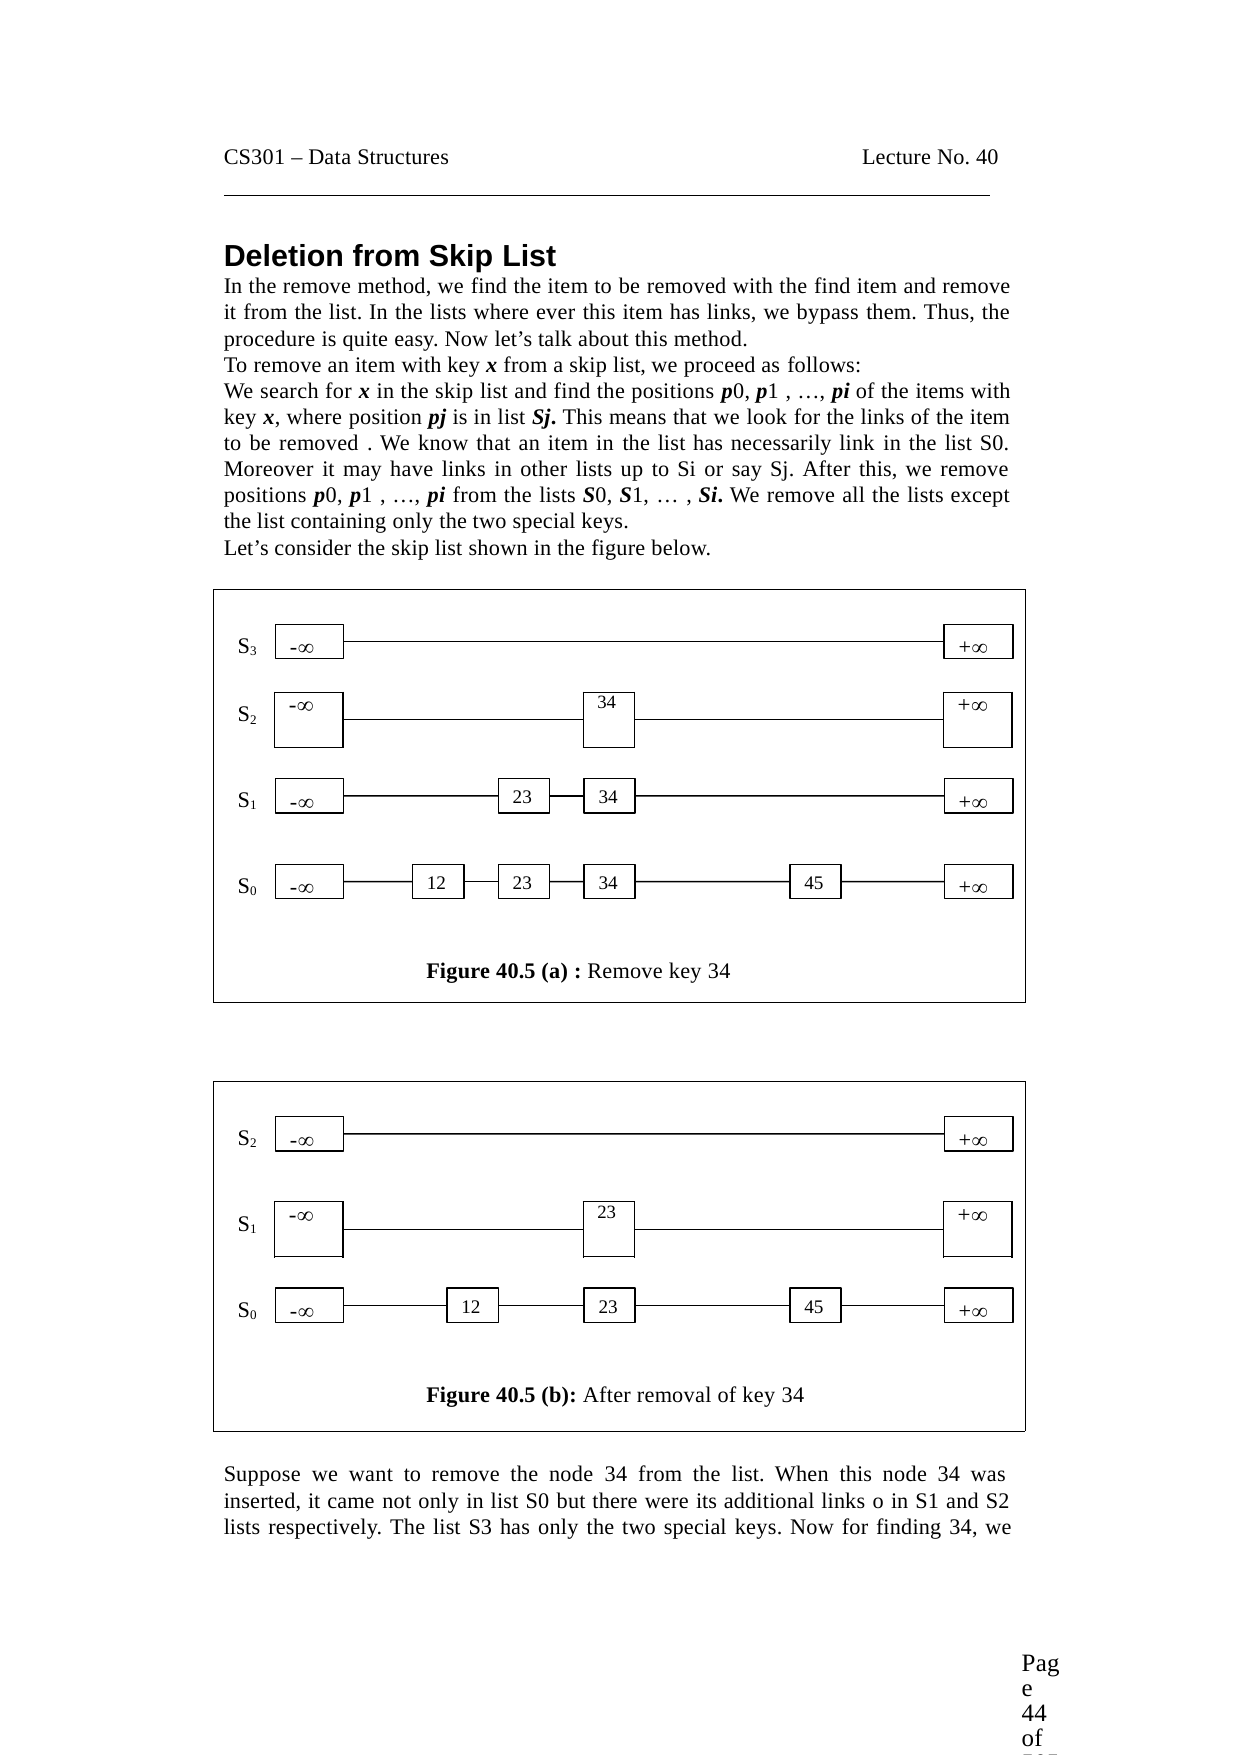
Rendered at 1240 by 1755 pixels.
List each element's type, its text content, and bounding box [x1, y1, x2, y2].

text_box 34 [596, 784, 620, 808]
text_box [789, 1288, 842, 1323]
text_box 45 [802, 1294, 826, 1318]
text_box [275, 624, 344, 659]
text_box + [956, 1296, 990, 1324]
text_box - [287, 786, 316, 814]
text_box [944, 1116, 1013, 1151]
table_header 34 [584, 693, 634, 747]
table_cell [344, 1230, 583, 1257]
table_header [635, 692, 943, 719]
table_header [344, 1202, 583, 1229]
text_box [944, 624, 1013, 659]
text_box [944, 864, 1013, 899]
text_box S2 [235, 1122, 261, 1151]
text_box [275, 1116, 344, 1151]
text_box [275, 864, 344, 899]
text_box - [287, 1124, 316, 1152]
text_box [583, 864, 636, 899]
text_box + [956, 1124, 990, 1152]
text_box S3 [235, 630, 261, 659]
text_box + [956, 786, 990, 814]
slide_number Page 44 of 505 [1019, 1651, 1065, 1755]
table_cell [344, 720, 583, 747]
table_header [344, 692, 583, 719]
table_header - [275, 1202, 342, 1256]
text_box [275, 778, 344, 813]
text_box [944, 778, 1013, 813]
text_box S0 [235, 870, 261, 899]
text_box [789, 864, 842, 899]
text_box 23 [510, 870, 534, 894]
text_box 34 [596, 870, 620, 894]
text_box S2 [235, 698, 261, 727]
text_box - [287, 872, 316, 900]
table_header - [275, 693, 342, 747]
text_box [944, 1288, 1013, 1323]
text_box 12 [459, 1294, 483, 1318]
text_box + [956, 872, 990, 900]
table_cell [635, 1230, 943, 1257]
text_box [446, 1288, 499, 1323]
text_box - [287, 632, 316, 660]
text_box S0 [235, 1294, 261, 1323]
text_box [498, 778, 550, 813]
text_box 23 [596, 1294, 620, 1318]
text_box 23 [510, 784, 534, 808]
text_box [275, 1288, 344, 1323]
text_box CS301 – Data Structures [221, 142, 453, 170]
text_box Lecture No. 40 [860, 142, 1003, 170]
text_box [498, 864, 550, 899]
table_header + [944, 693, 1011, 747]
text_box [583, 778, 636, 813]
text_box Figure 40.5 (a) : Remove key 34 [424, 956, 734, 984]
text_box 12 [424, 870, 449, 894]
table_header 23 [584, 1202, 634, 1256]
text_box 45 [802, 870, 826, 894]
text_box [412, 864, 464, 899]
text_box [583, 1288, 636, 1323]
text_box S1 [235, 784, 261, 813]
table_header [635, 1202, 943, 1229]
text_box Figure 40.5 (b): After removal of key 34 Suppose we want to remove the node 34 from the list. When this node 34 was inserted, it came not only in list S0 but there were its additional links o in S1 and S2 lists respectively. The list S3 has only the two special keys. Now for finding 34, we [221, 1380, 1018, 1540]
text_box + [956, 632, 990, 660]
table_cell [635, 720, 943, 747]
text_box - [287, 1296, 316, 1324]
text_box S1 [235, 1208, 261, 1237]
text_box Deletion from Skip List In the remove method, we find the item to be removed with the find item and remove it from the list. In the lists where ever this item has links, we bypass them. Thus, the procedure is quite easy. Now let’s talk about this method. To remove an item with key x from a skip list, we proceed as follows: We search for x in the skip list and find the positions p0, p1 , …, pi of the items with key x, where position pj is in list Sj. This means that we look for the links of the item to be removed . We know that an item in the list has necessarily link in the list S0. Moreover it may have links in other lists up to Si or say Sj. After this, we remove positions p0, p1 , …, pi from the lists S0, S1, … , Si. We remove all the lists except the list containing only the two special keys. Let’s consider the skip list shown in the figure below. [221, 236, 1018, 561]
table_header + [944, 1202, 1011, 1256]
